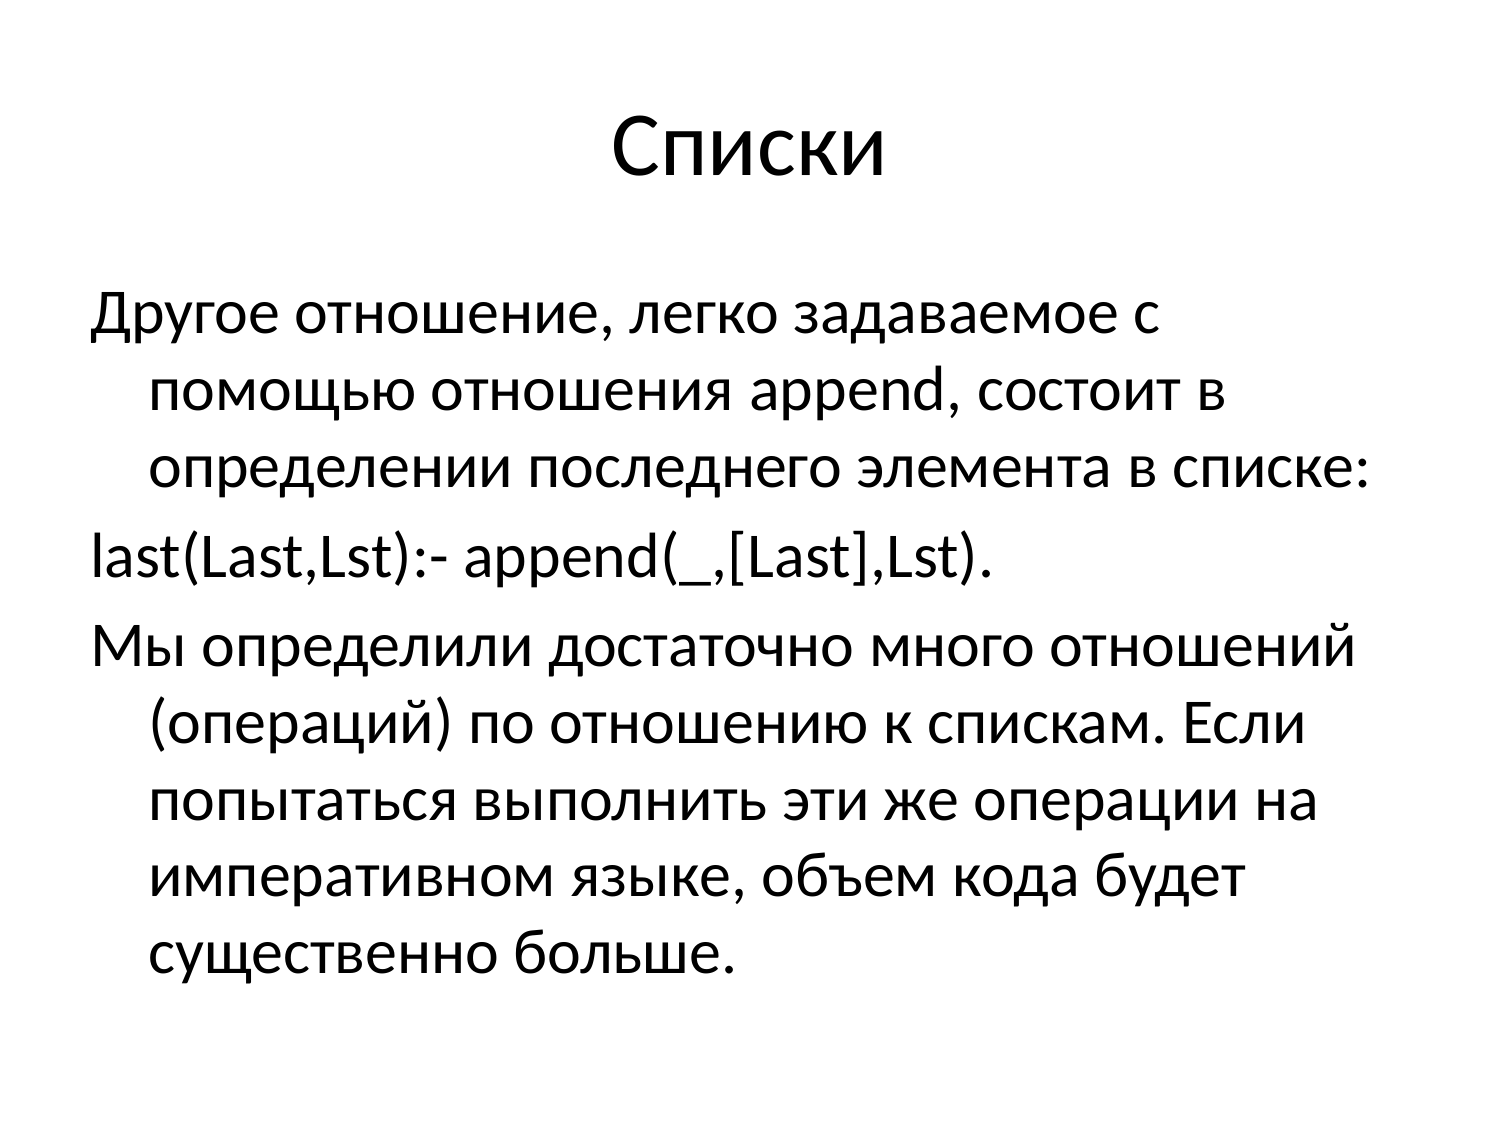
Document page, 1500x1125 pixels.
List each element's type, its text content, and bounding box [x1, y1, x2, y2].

title Списки [75, 45, 1425, 233]
list Другое отношение, легко задаваемое с помощью отношения append, состоит в определении последнего элемента в списке: last(Last,Lst):- append(_,[Last],Lst). Мы определили достаточно много отношений (операций) по отношению к спискам. Если попытаться выполнить эти же операции на императивном языке, объем кода будет существенно больше. [75, 262, 1425, 1005]
